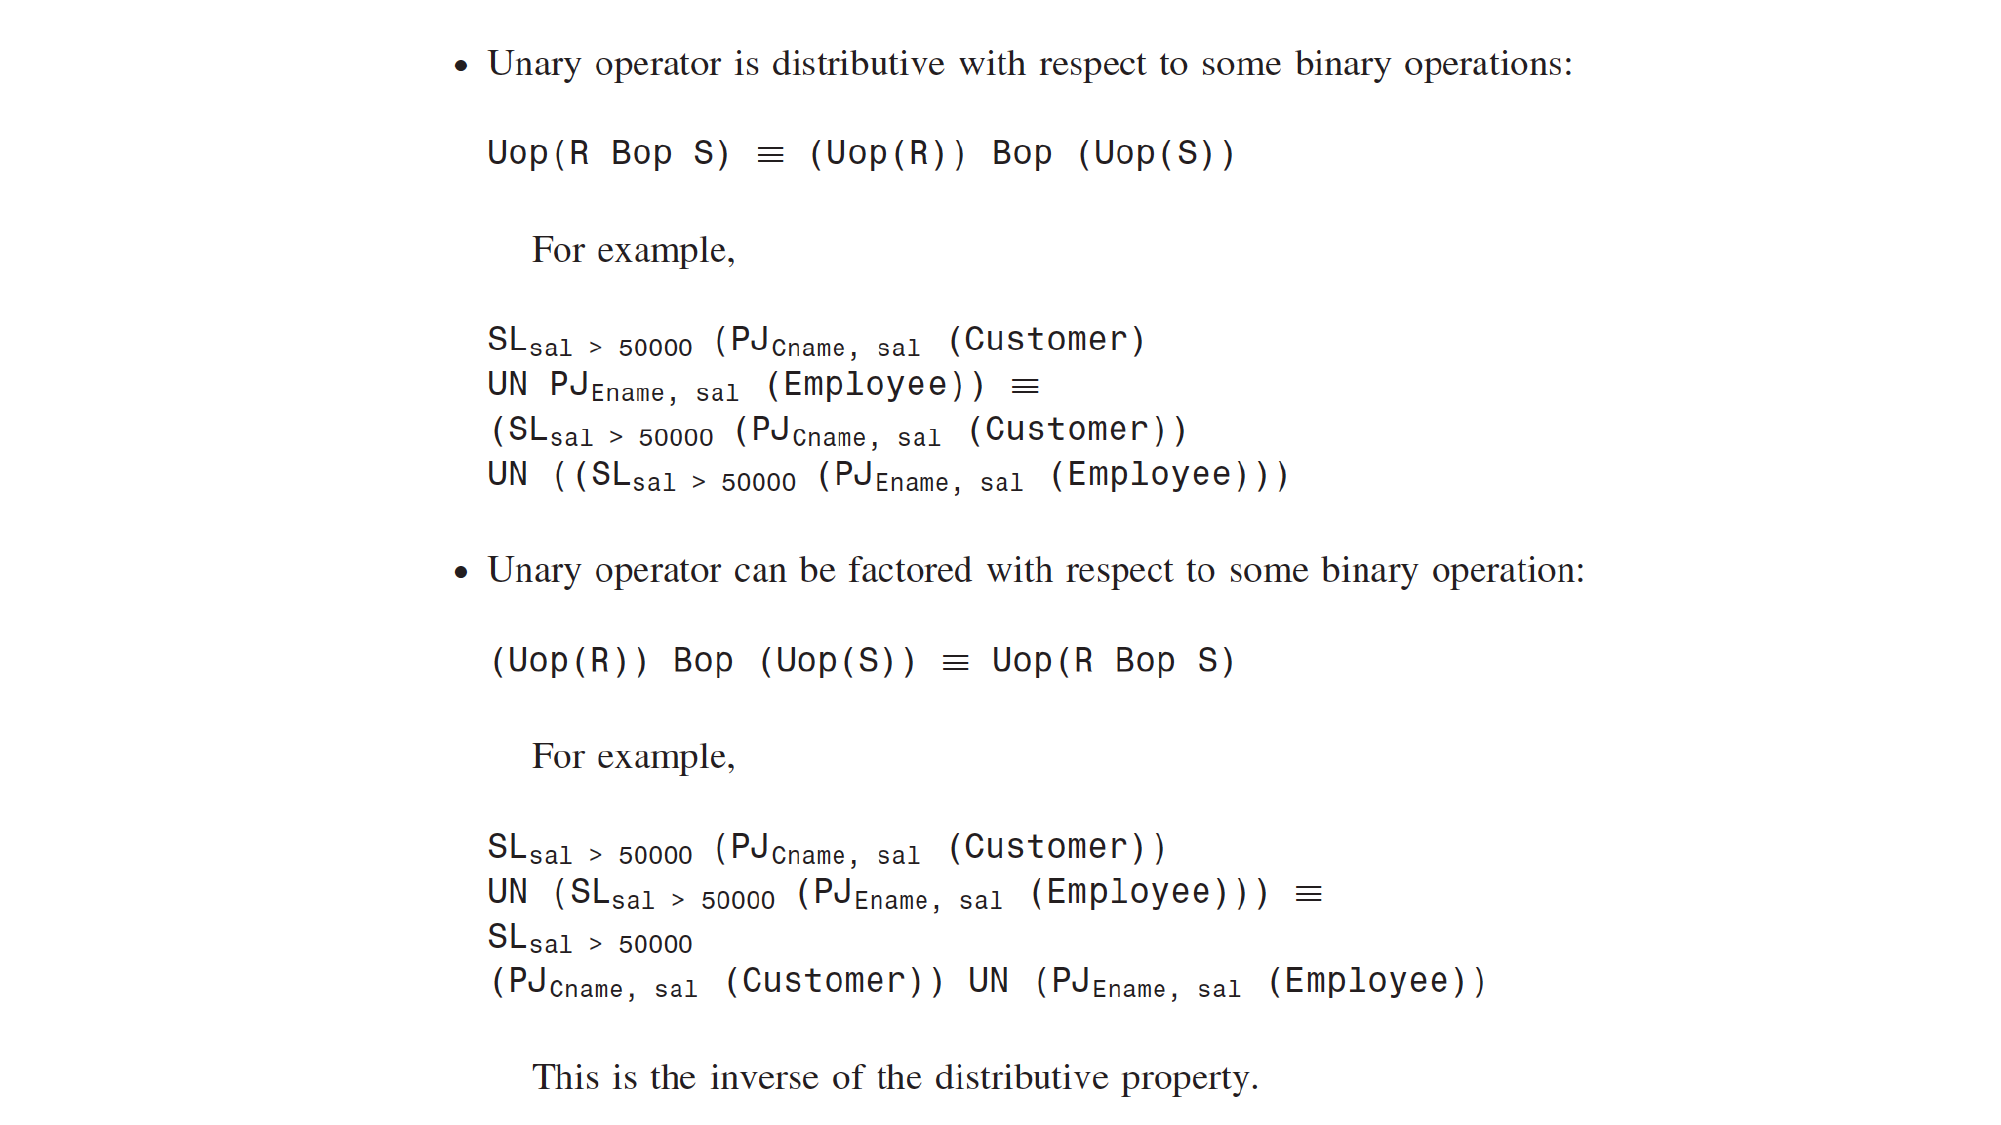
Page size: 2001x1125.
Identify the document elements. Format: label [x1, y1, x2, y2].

picture [438, 26, 1601, 1115]
